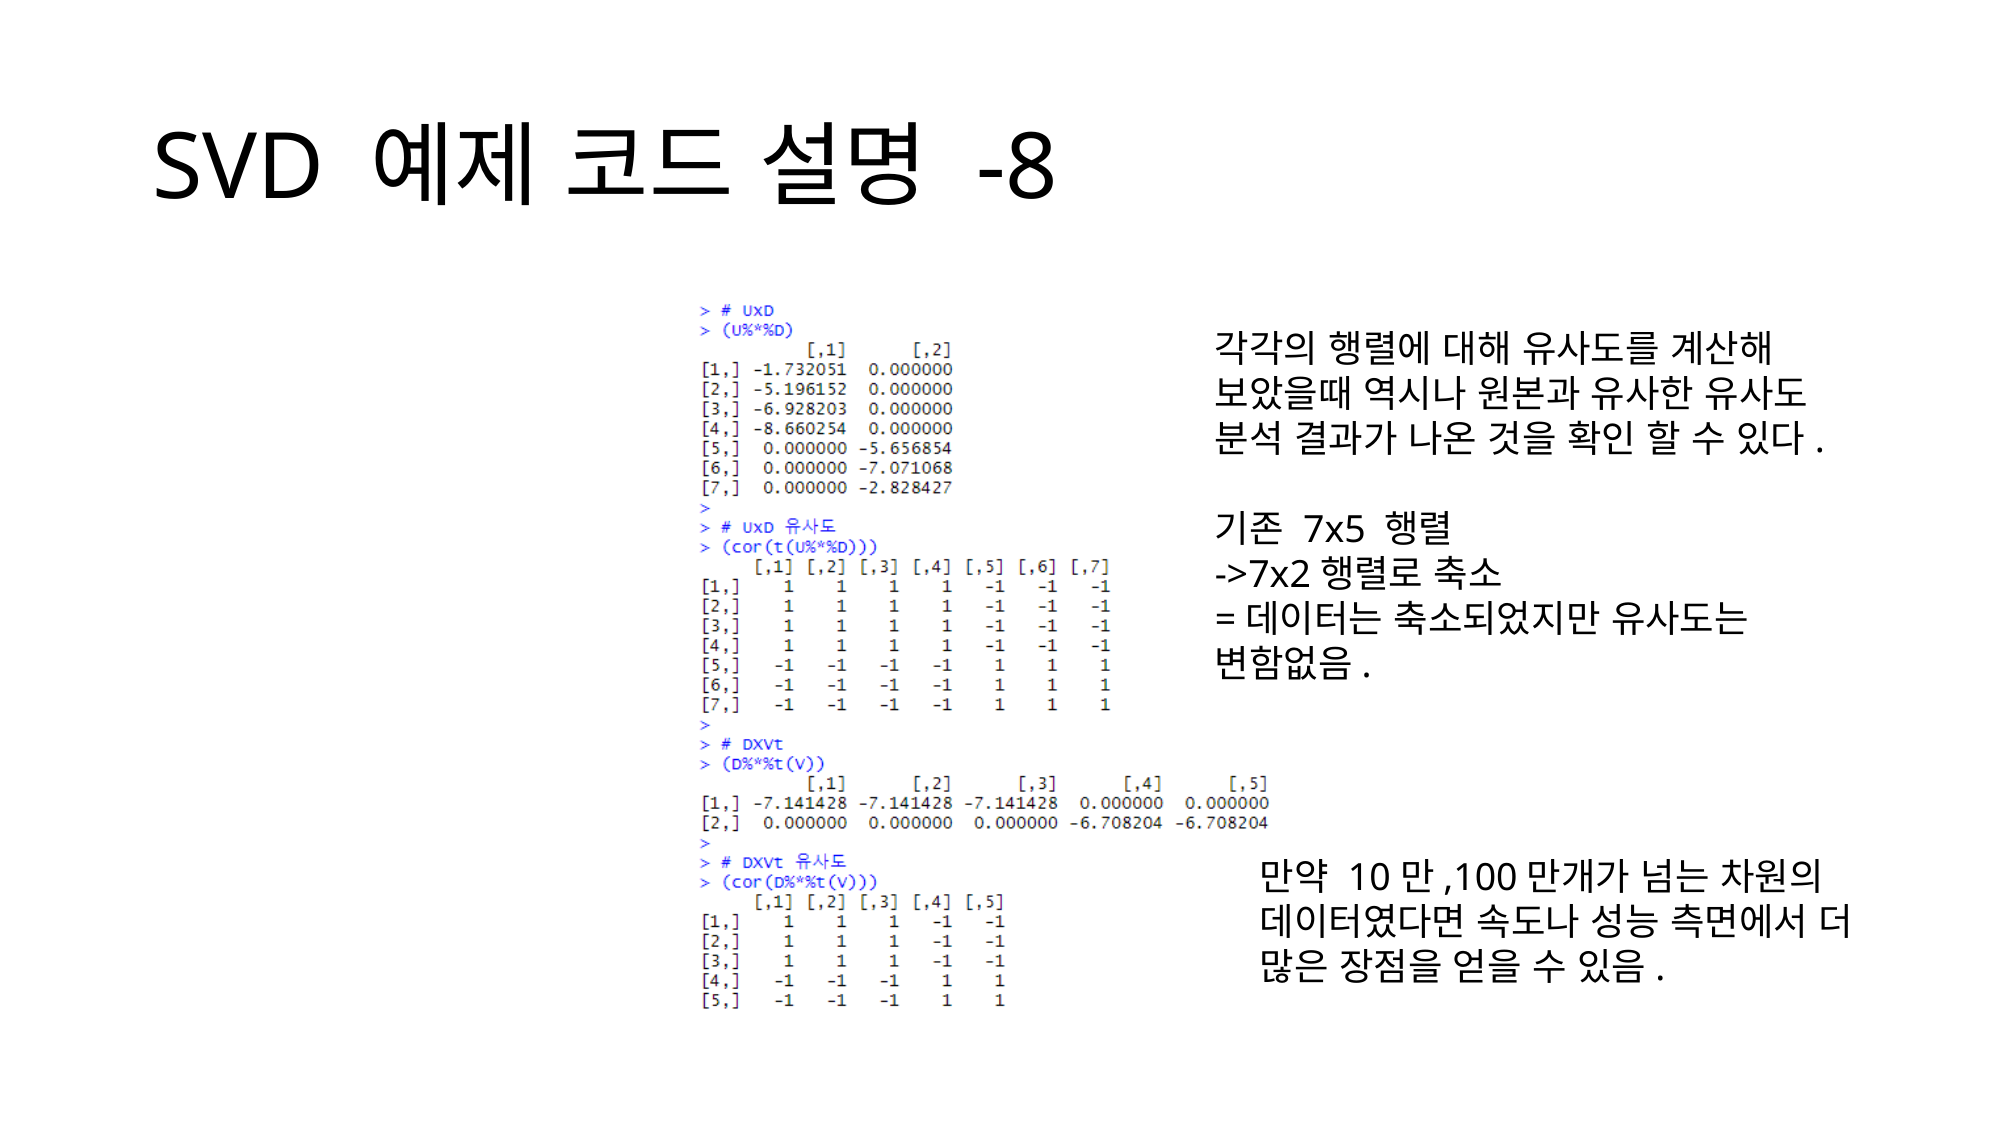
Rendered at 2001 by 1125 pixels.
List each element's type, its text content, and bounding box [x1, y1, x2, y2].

title SVD 예제 코드 설명 -8 [137, 59, 1863, 278]
text_box 각각의 행렬에 대해 유사도를 계산해 보았을때 역시나 원본과 유사한 유사도 분석 결과가 나온 것을 확인 할 수 있다. 기존 7x5 행렬 ->7x2행렬로 축소 =데이터는 축소되었지만 유사도는 변함없음. [1304, 317, 1843, 693]
text_box 만약 10만,100만개가 넘는 차원의 데이터였다면 속도나 성능 측면에서 더 많은 장점을 얻을 수 있음. [1304, 845, 1888, 996]
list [696, 299, 1304, 1014]
